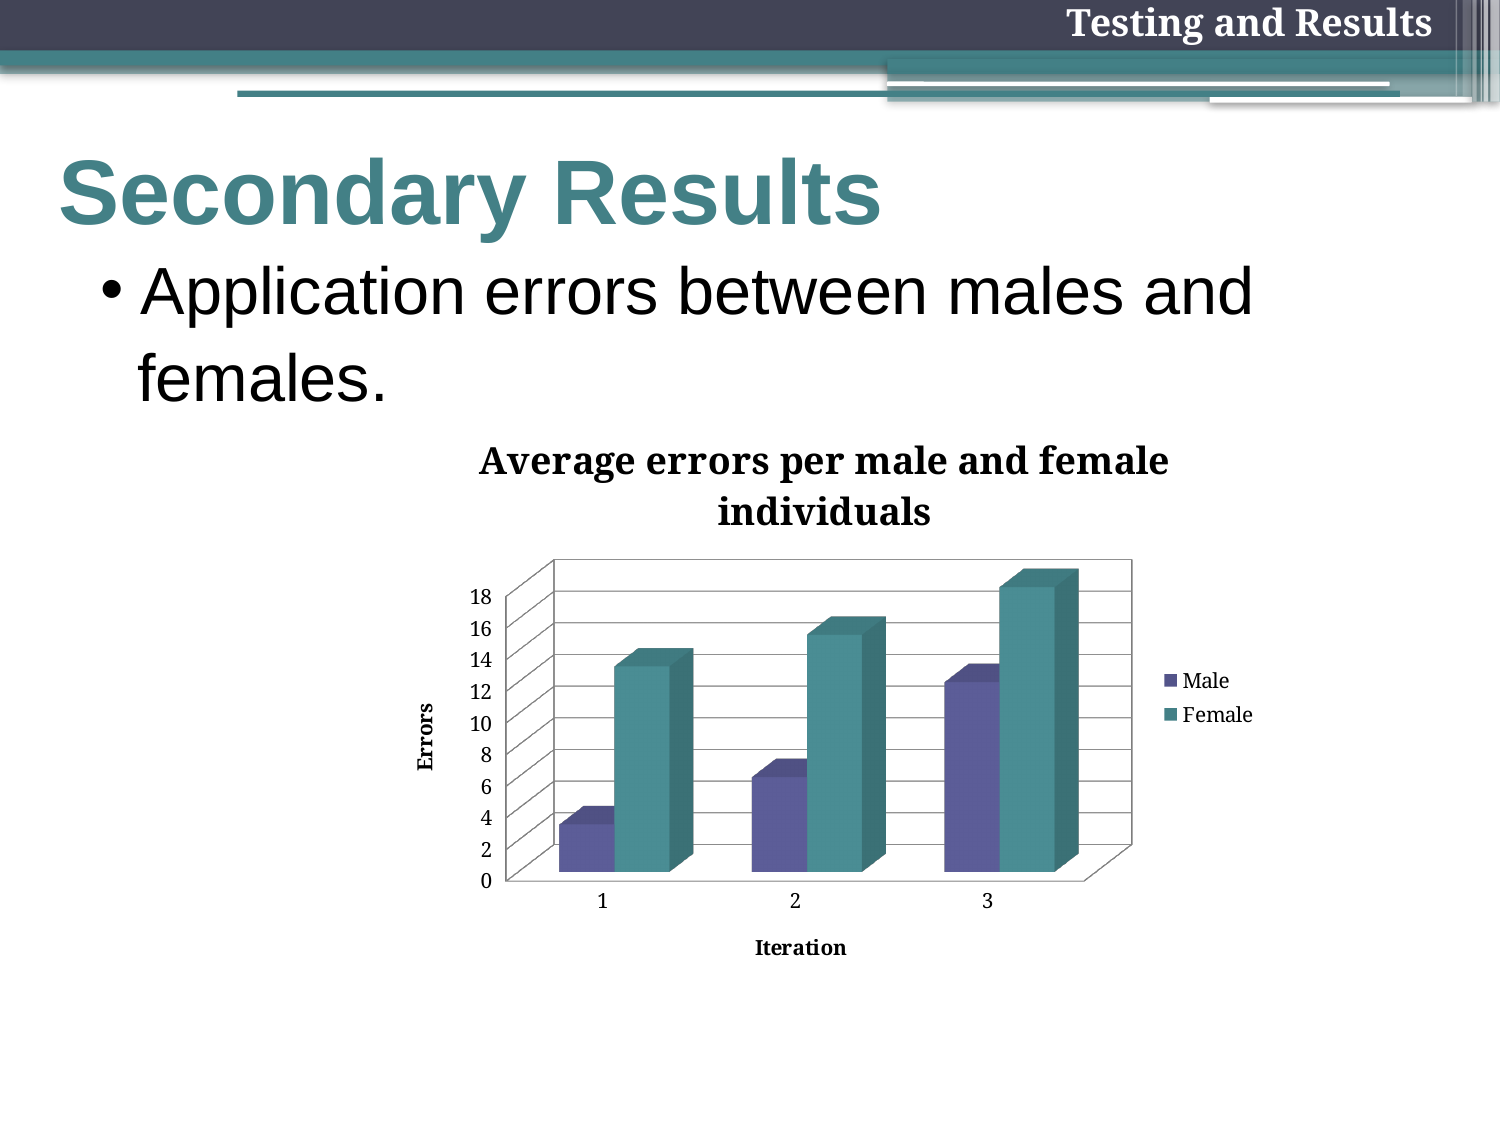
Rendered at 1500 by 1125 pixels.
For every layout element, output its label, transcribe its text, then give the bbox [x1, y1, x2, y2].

chart [377, 402, 1273, 993]
title Secondary Results [43, 99, 1070, 277]
text_box Application errors between males and females. [0, 240, 1500, 451]
text_box Testing and Results [572, 0, 1448, 75]
